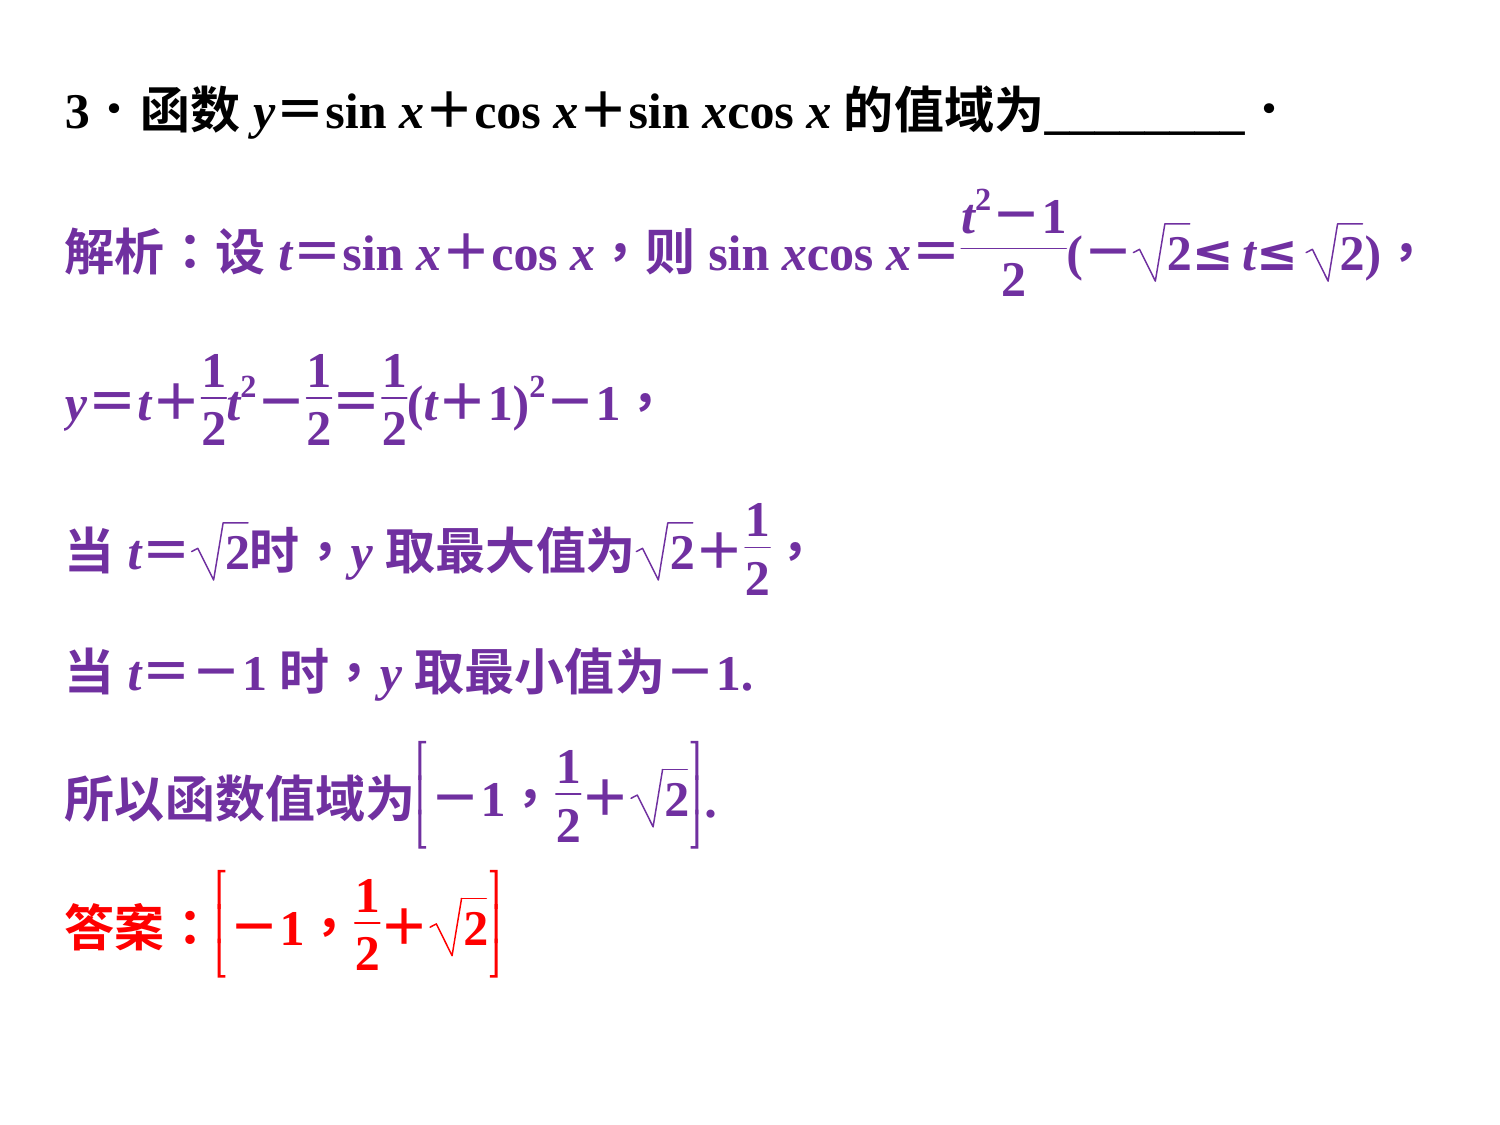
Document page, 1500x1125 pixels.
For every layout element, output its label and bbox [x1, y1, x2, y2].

text_box [64, 866, 1436, 1017]
text_box [64, 77, 1436, 176]
text_box [64, 184, 1436, 866]
